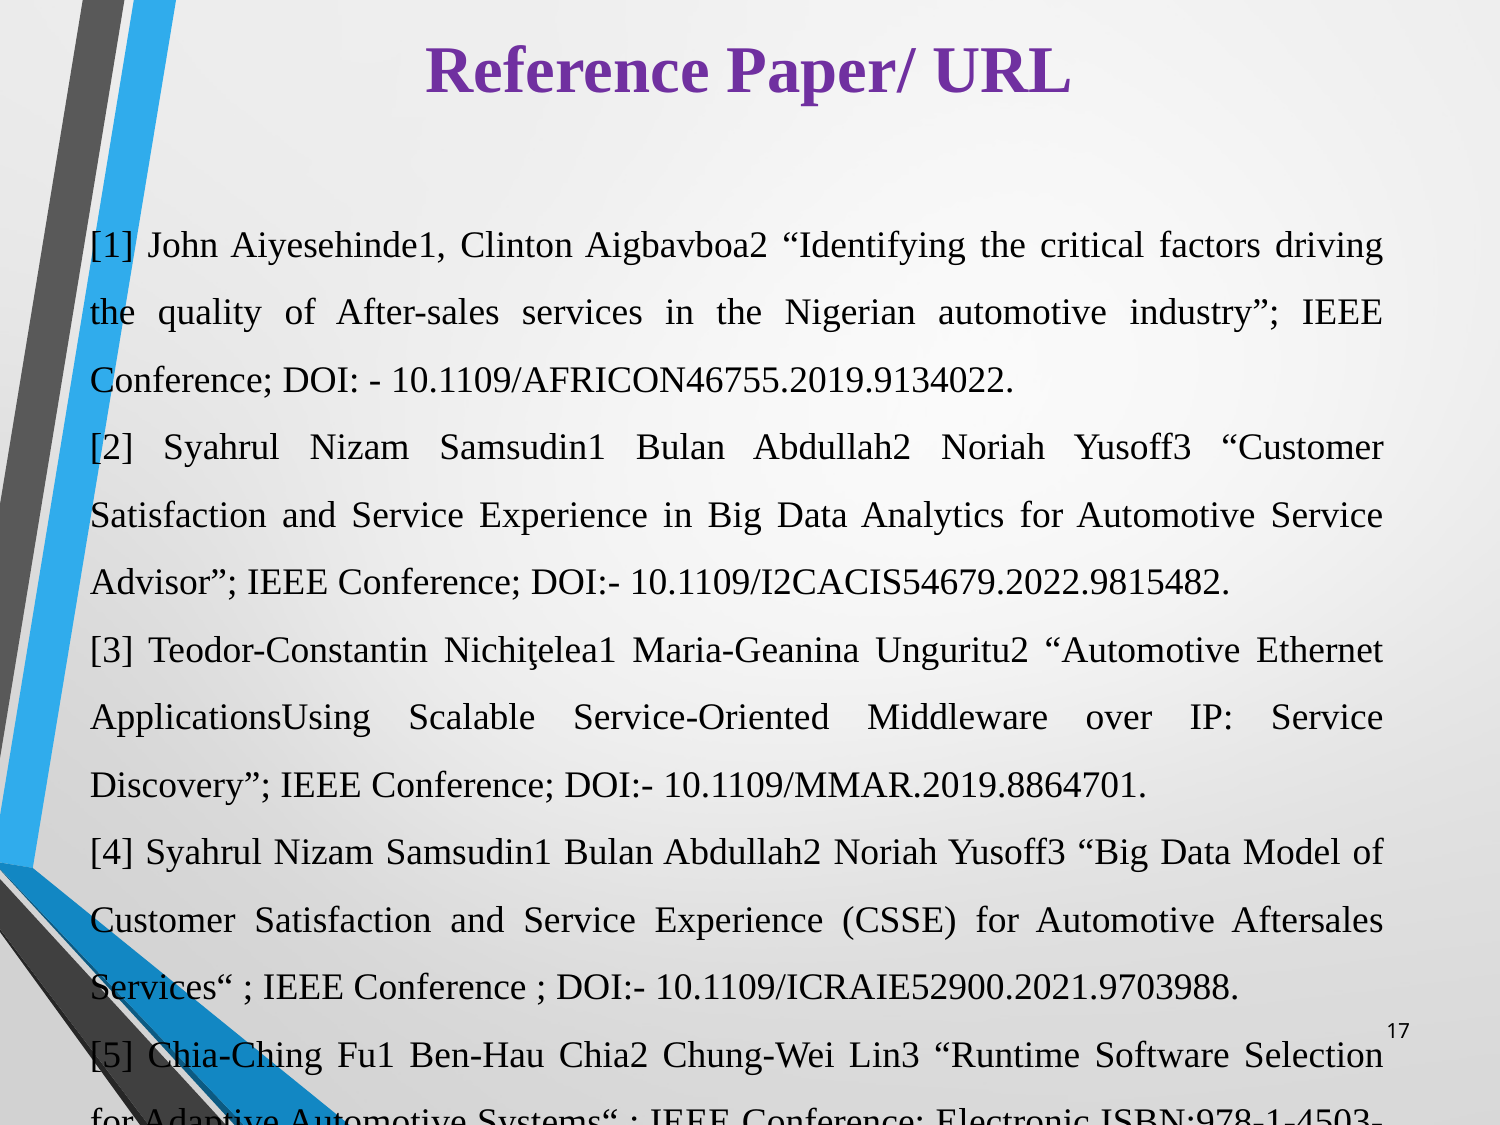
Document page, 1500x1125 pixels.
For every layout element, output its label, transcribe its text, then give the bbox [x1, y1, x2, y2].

title Reference Paper/ URL [103, 27, 1397, 115]
text_box [1] John Aiyesehinde1, Clinton Aigbavboa2 “Identifying the critical factors driving the quality of After-sales services in the Nigerian automotive industry”; IEEE Conference; DOI: - 10.1109/AFRICON46755.2019.9134022. [2] Syahrul Nizam Samsudin1 Bulan Abdullah2 Noriah Yusoff3 “Customer Satisfaction and Service Experience in Big Data Analytics for Automotive Service Advisor”; IEEE Conference; DOI:- 10.1109/I2CACIS54679.2022.9815482. [3] Teodor-Constantin Nichiţelea1 Maria-Geanina Unguritu2 “Automotive Ethernet ApplicationsUsing Scalable Service-Oriented Middleware over IP: Service Discovery”; IEEE Conference; DOI:- 10.1109/MMAR.2019.8864701. [4] Syahrul Nizam Samsudin1 Bulan Abdullah2 Noriah Yusoff3 “Big Data Model of Customer Satisfaction and Service Experience (CSSE) for Automotive Aftersales Services“ ; IEEE Conference ; DOI:- 10.1109/ICRAIE52900.2021.9703988. [5] Chia-Ching Fu1 Ben-Hau Chia2 Chung-Wei Lin3 “Runtime Software Selection for Adaptive Automotive Systems“ ; IEEE Conference; Electronic ISBN:978-1-4503-7999-1. [75, 189, 1400, 1125]
slide_number 17 [1400, 1001, 1425, 1062]
